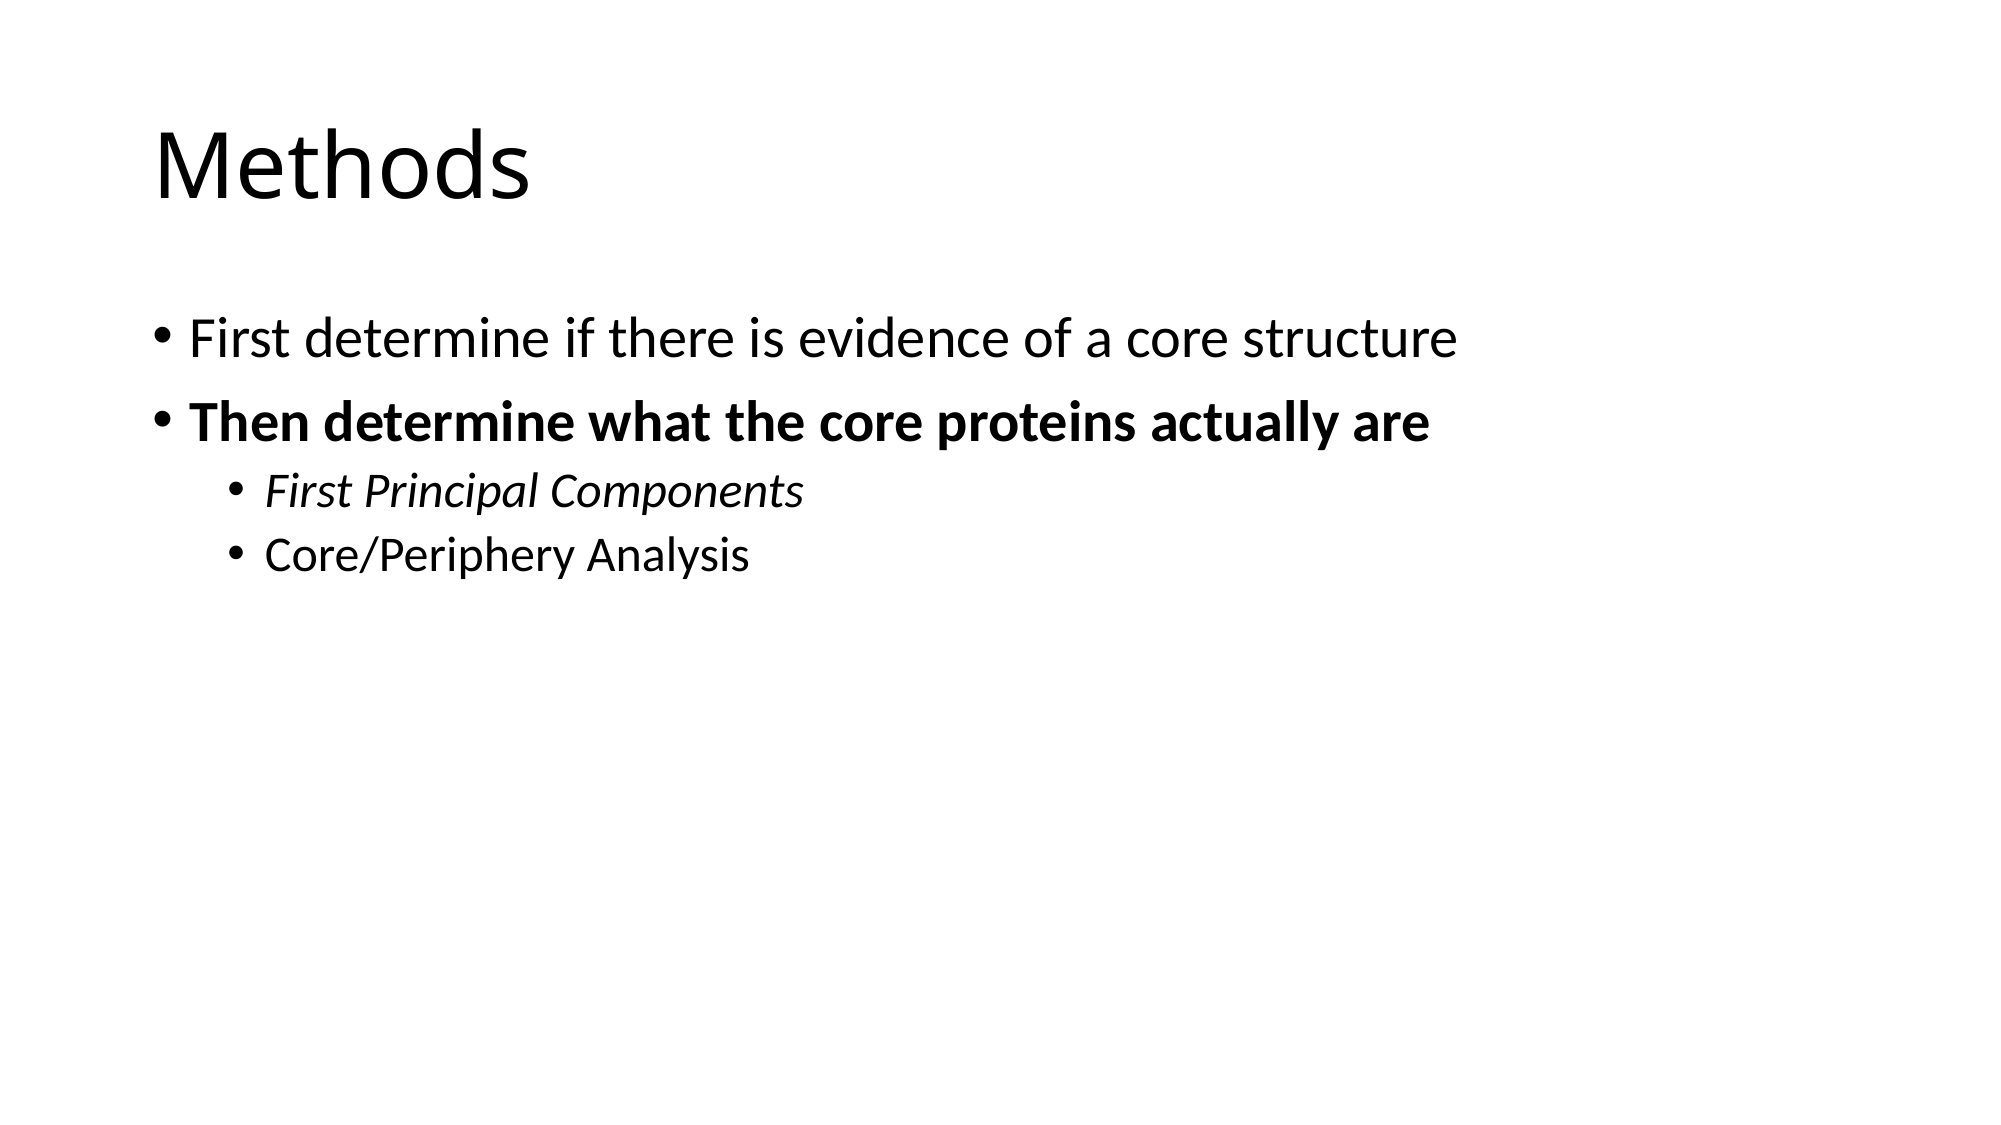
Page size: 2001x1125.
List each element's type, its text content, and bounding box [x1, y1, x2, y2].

title Methods [137, 59, 1863, 278]
list First determine if there is evidence of a core structure Then determine what the core proteins actually are First Principal Components Core/Periphery Analysis [137, 299, 1863, 1014]
